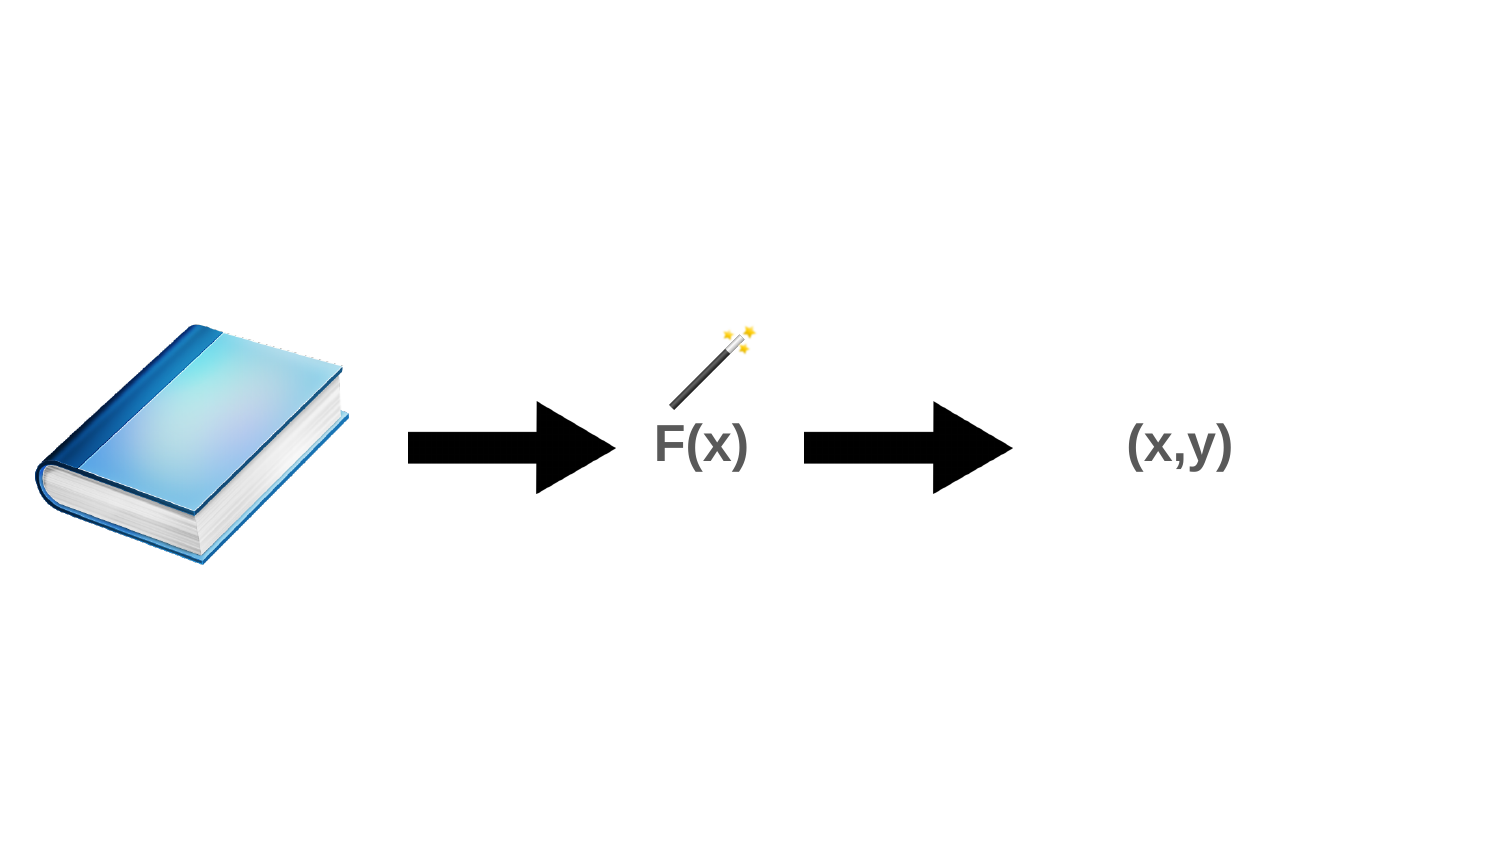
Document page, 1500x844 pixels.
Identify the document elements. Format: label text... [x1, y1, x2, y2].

picture [804, 401, 1013, 494]
picture [408, 401, 617, 494]
picture [21, 246, 372, 597]
text_box F(x) [638, 394, 805, 501]
text_box (x,y) [1111, 394, 1444, 501]
picture [657, 315, 764, 423]
